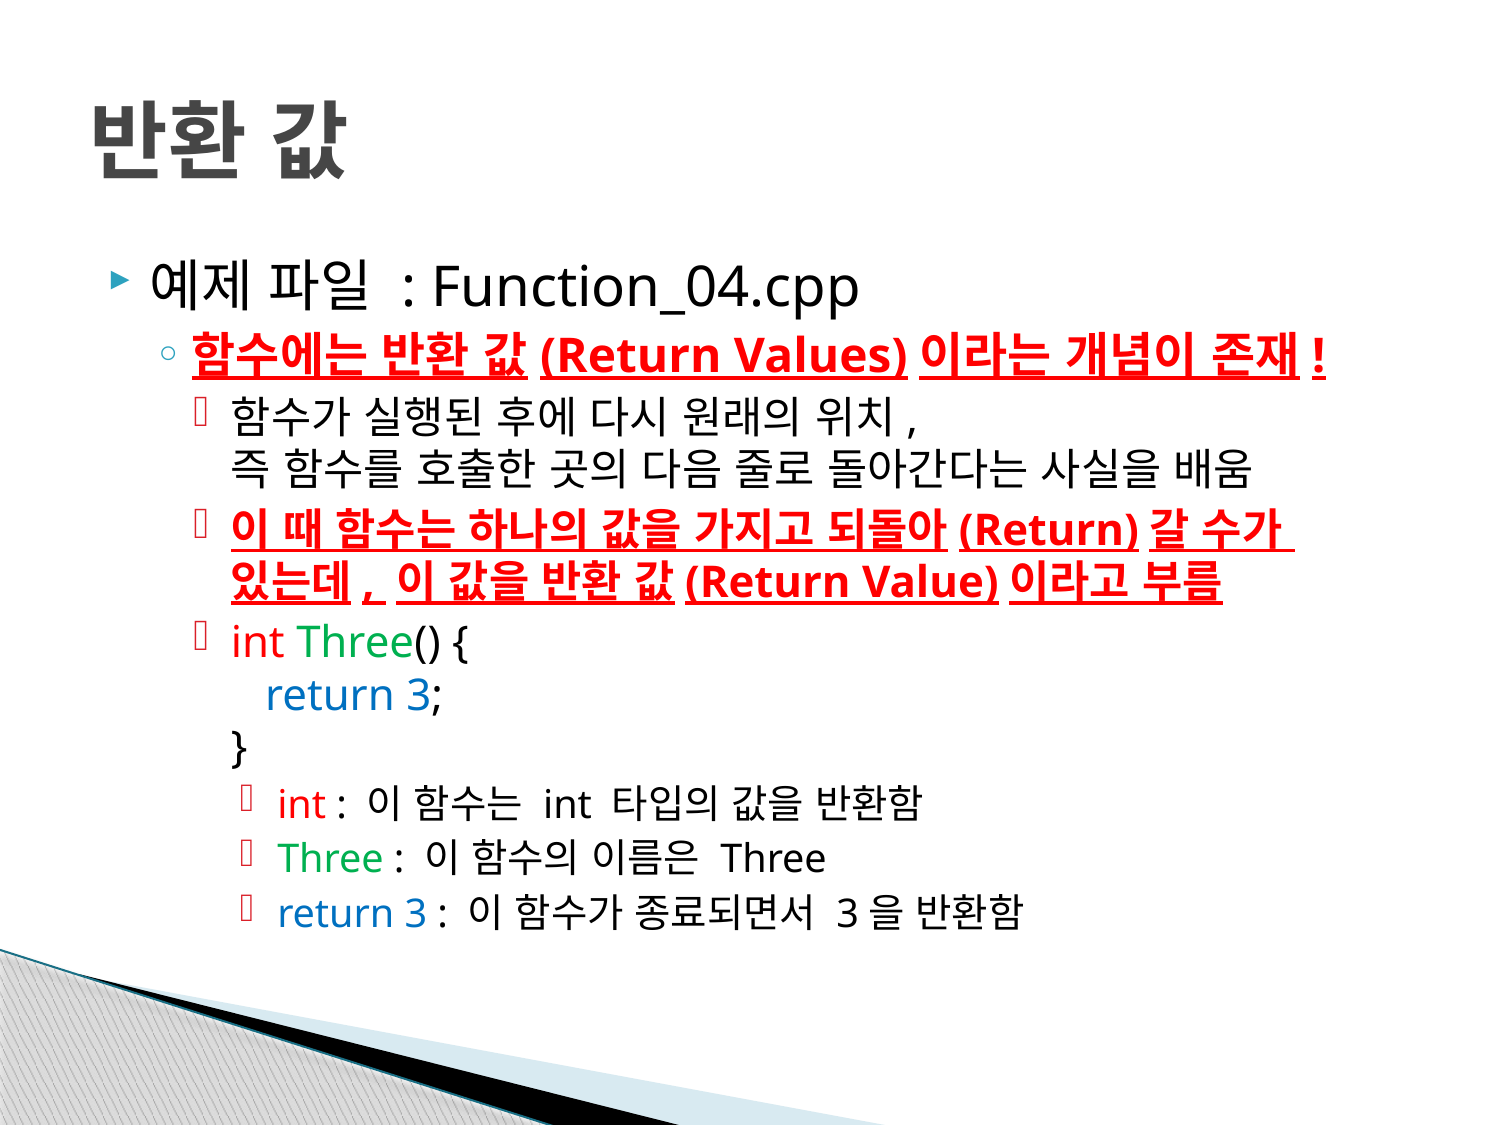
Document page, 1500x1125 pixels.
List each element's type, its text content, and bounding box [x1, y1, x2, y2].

list 예제 파일 : Function_04.cpp 함수에는 반환 값(Return Values)이라는 개념이 존재! 함수가 실행된 후에 다시 원래의 위치, 즉 함수를 호출한 곳의 다음 줄로 돌아간다는 사실을 배움 이 때 함수는 하나의 값을 가지고 되돌아(Return)갈 수가 있는데, 이 값을 반환 값(Return Value)이라고 부름 int Three() { return 3; } int : 이 함수는 int 타입의 값을 반환함 Three : 이 함수의 이름은 Three return 3 : 이 함수가 종료되면서 3을 반환함 [75, 243, 1425, 986]
title 반환 값 [75, 45, 1425, 233]
